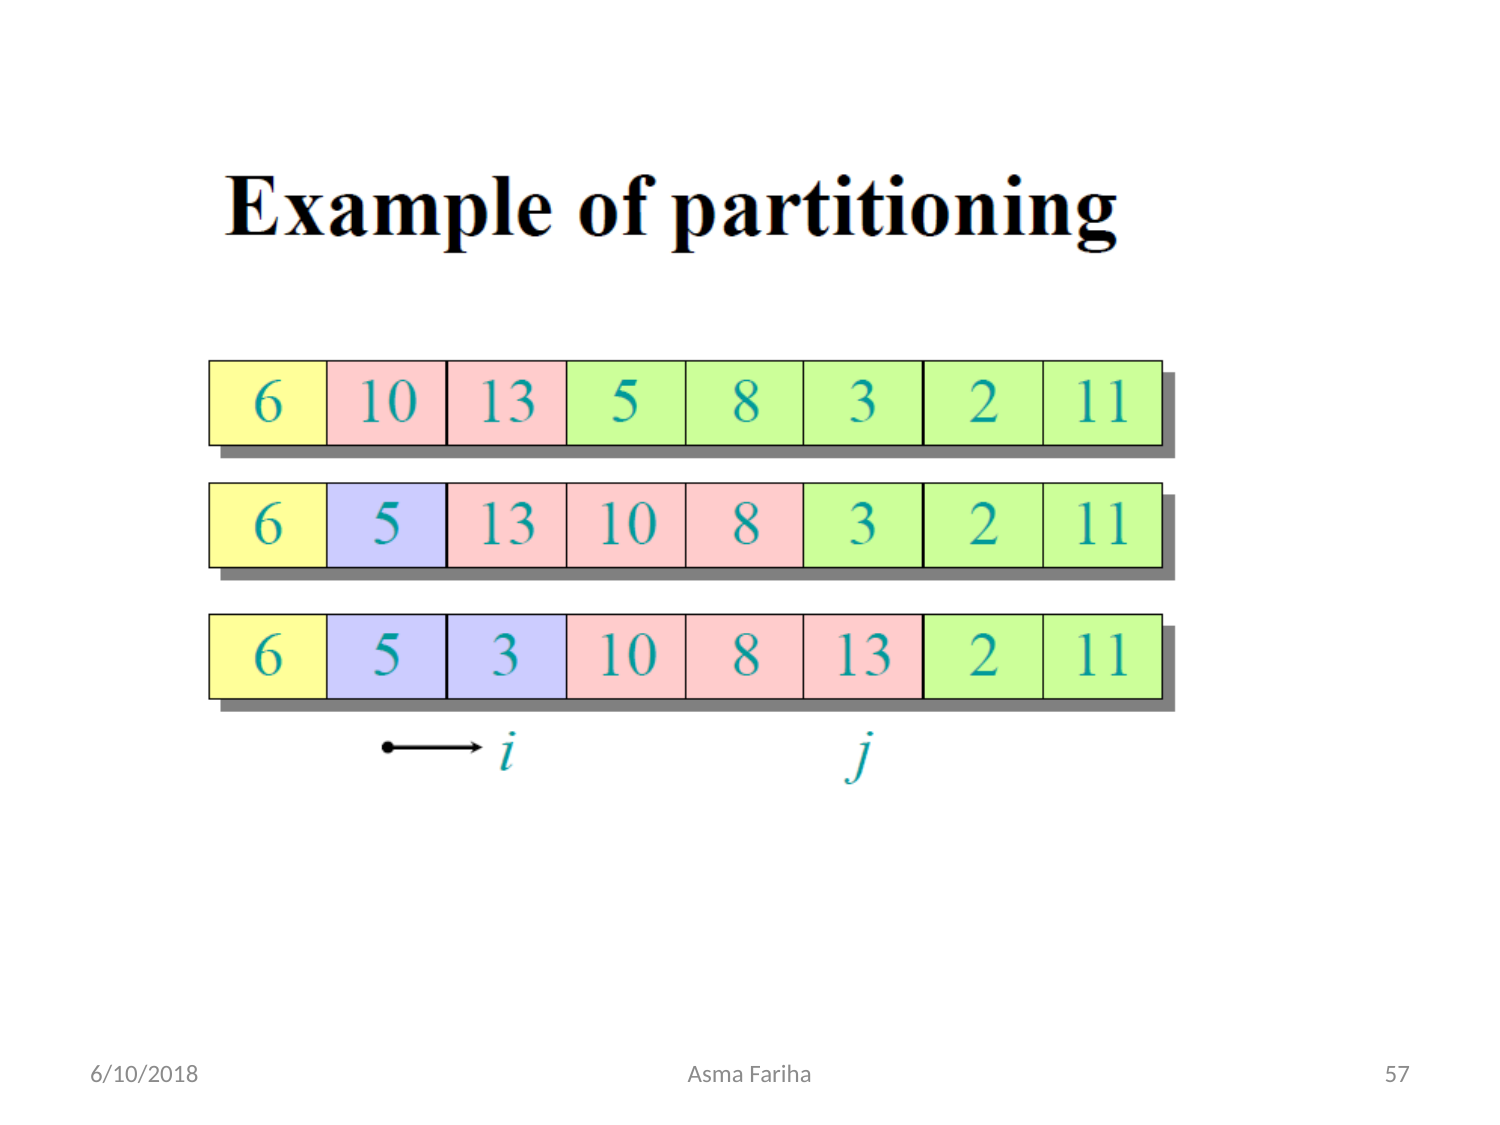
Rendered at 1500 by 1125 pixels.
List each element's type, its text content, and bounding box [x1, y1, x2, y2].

picture [168, 140, 1210, 795]
slide_number 57 [1074, 1042, 1425, 1103]
footer Asma Fariha [512, 1042, 988, 1103]
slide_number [75, 1042, 425, 1103]
